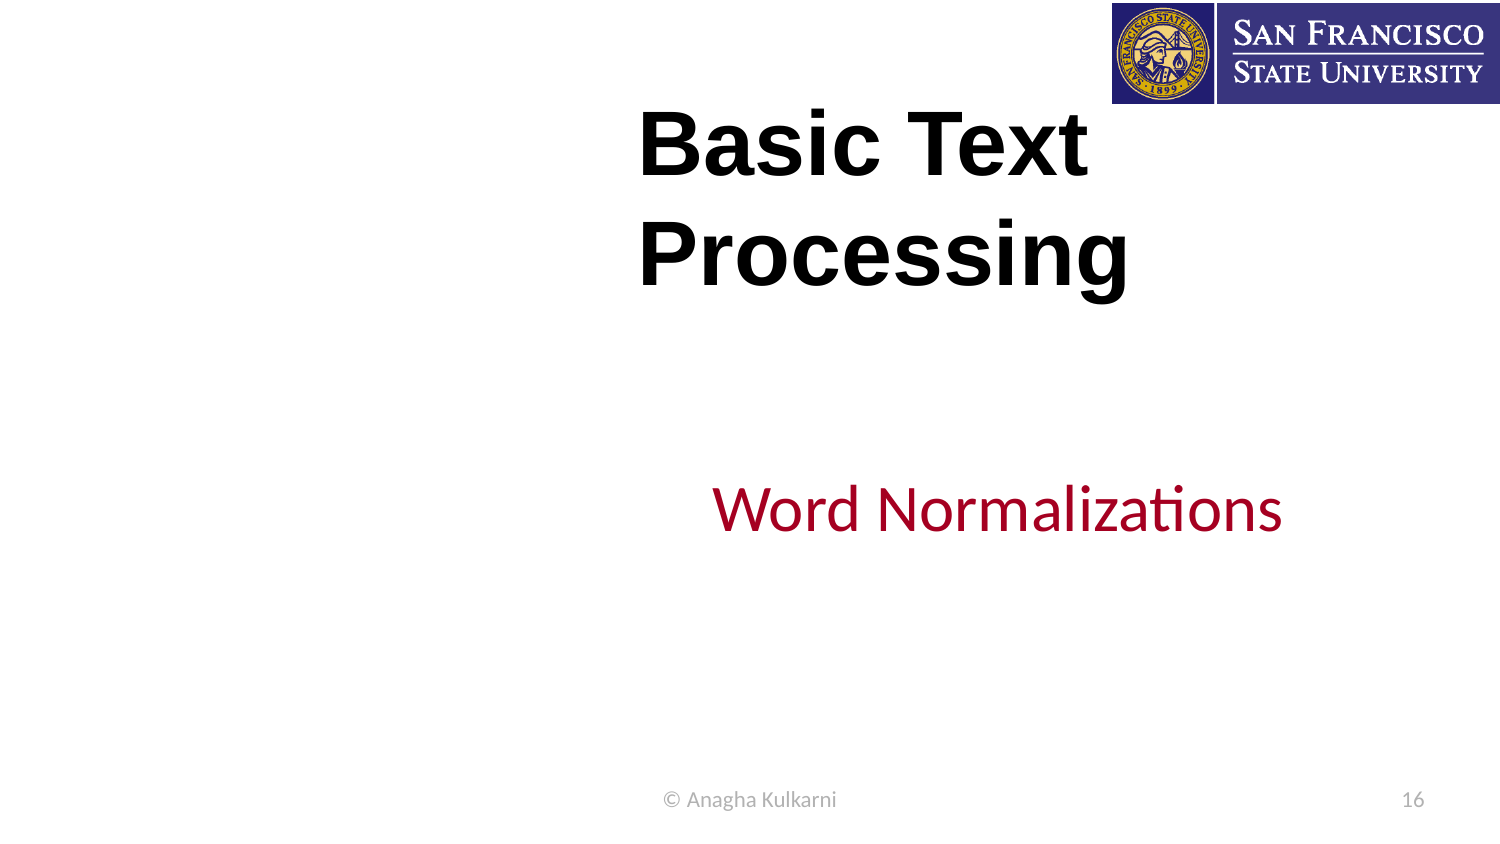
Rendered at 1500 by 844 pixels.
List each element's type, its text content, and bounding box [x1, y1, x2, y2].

footer © Anagha Kulkarni [510, 784, 990, 813]
title Basic Text Processing [637, 83, 1425, 297]
picture [1112, 3, 1500, 104]
subtitle Word Normalizations [712, 375, 1413, 610]
slide_number 16 [1080, 784, 1425, 813]
